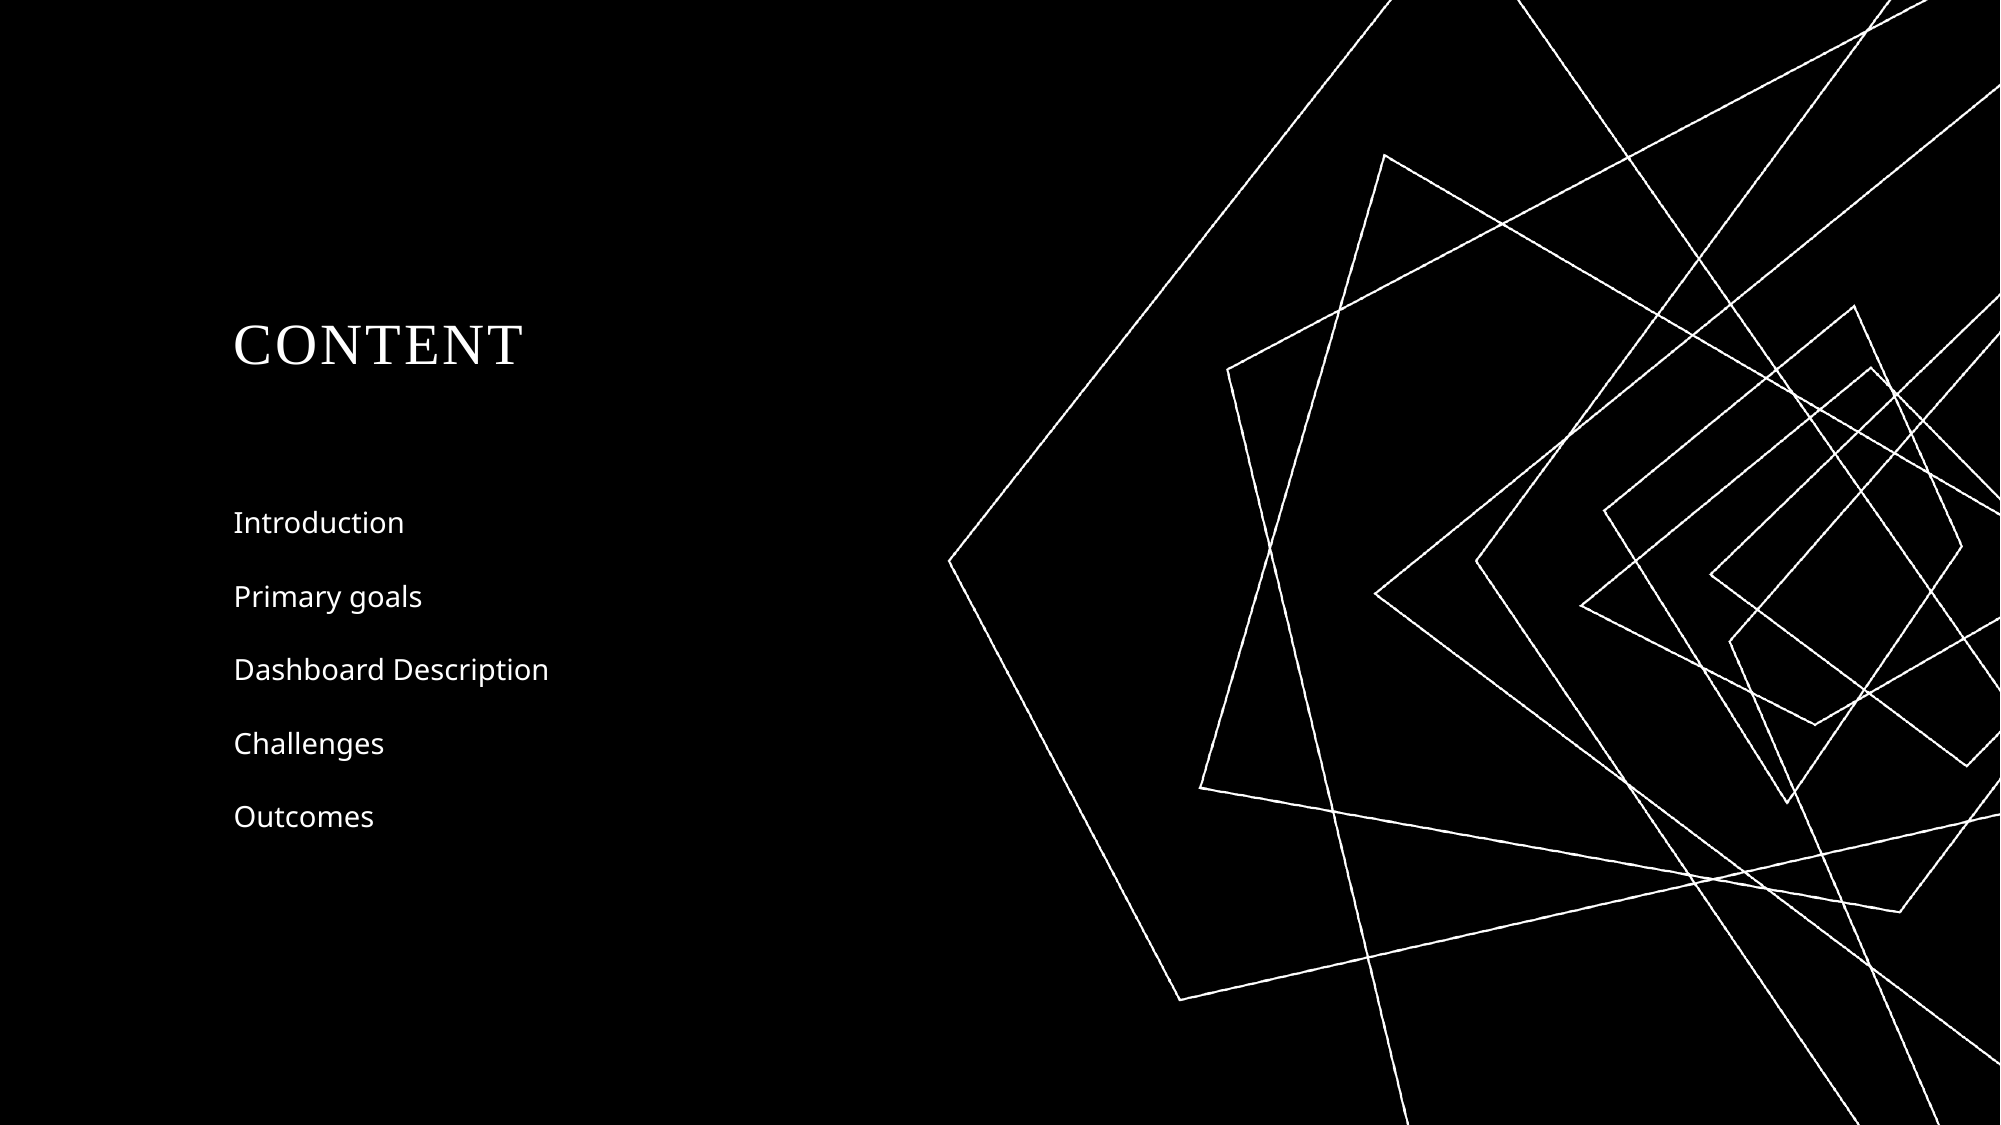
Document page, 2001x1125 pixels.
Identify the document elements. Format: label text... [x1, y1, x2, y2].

list Introduction Primary goals Dashboard Description Challenges Outcomes [218, 479, 694, 893]
title Content [218, 167, 694, 385]
picture [900, 0, 2000, 1125]
